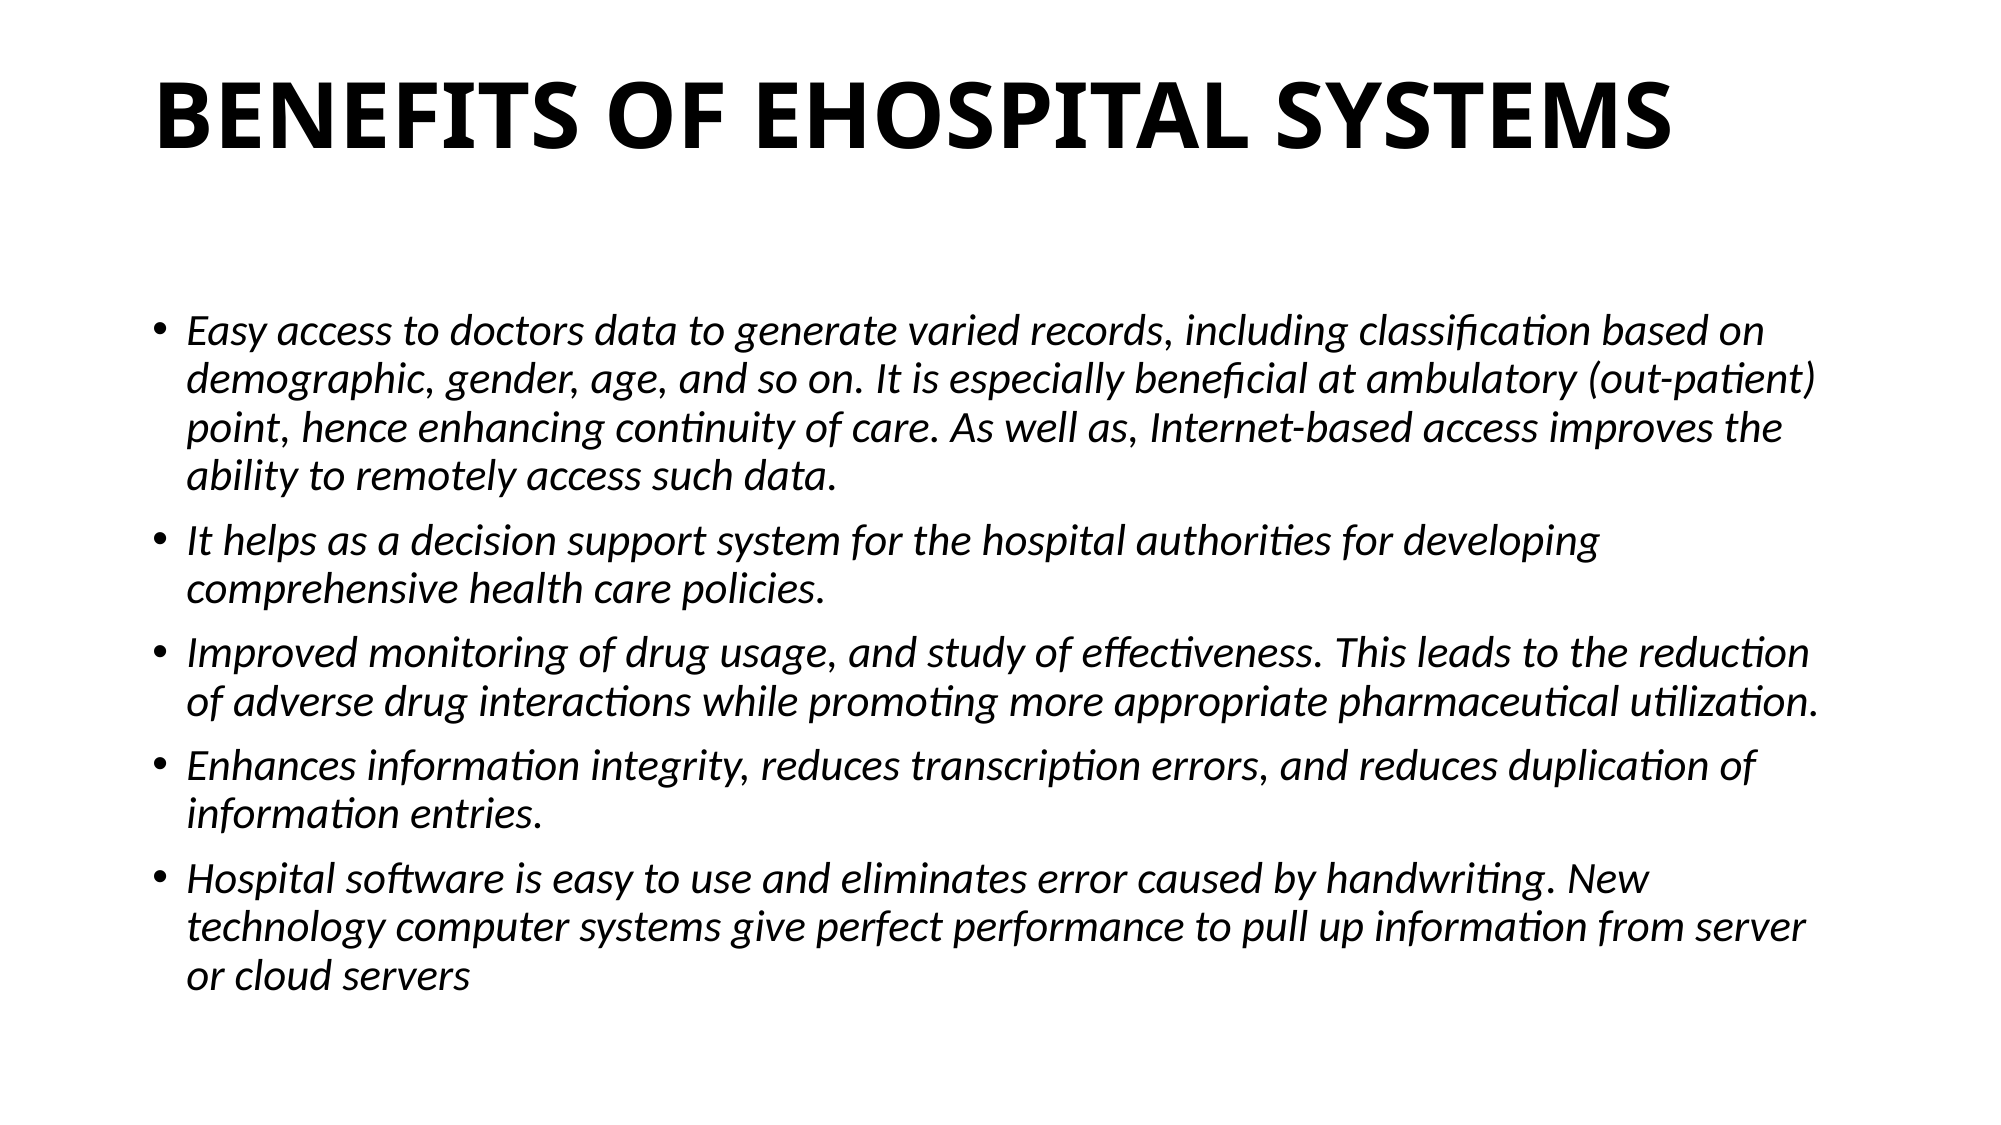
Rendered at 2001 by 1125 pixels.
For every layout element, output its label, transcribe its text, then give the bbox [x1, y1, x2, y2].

title BENEFITS OF EHOSPITAL SYSTEMS [137, 59, 1863, 278]
list Easy access to doctors data to generate varied records, including classification based on demographic, gender, age, and so on. It is especially beneficial at ambulatory (out-patient) point, hence enhancing continuity of care. As well as, Internet-based access improves the ability to remotely access such data. It helps as a decision support system for the hospital authorities for developing comprehensive health care policies. Improved monitoring of drug usage, and study of effectiveness. This leads to the reduction of adverse drug interactions while promoting more appropriate pharmaceutical utilization. Enhances information integrity, reduces transcription errors, and reduces duplication of information entries. Hospital software is easy to use and eliminates error caused by handwriting. New technology computer systems give perfect performance to pull up information from server or cloud servers [137, 299, 1863, 1014]
